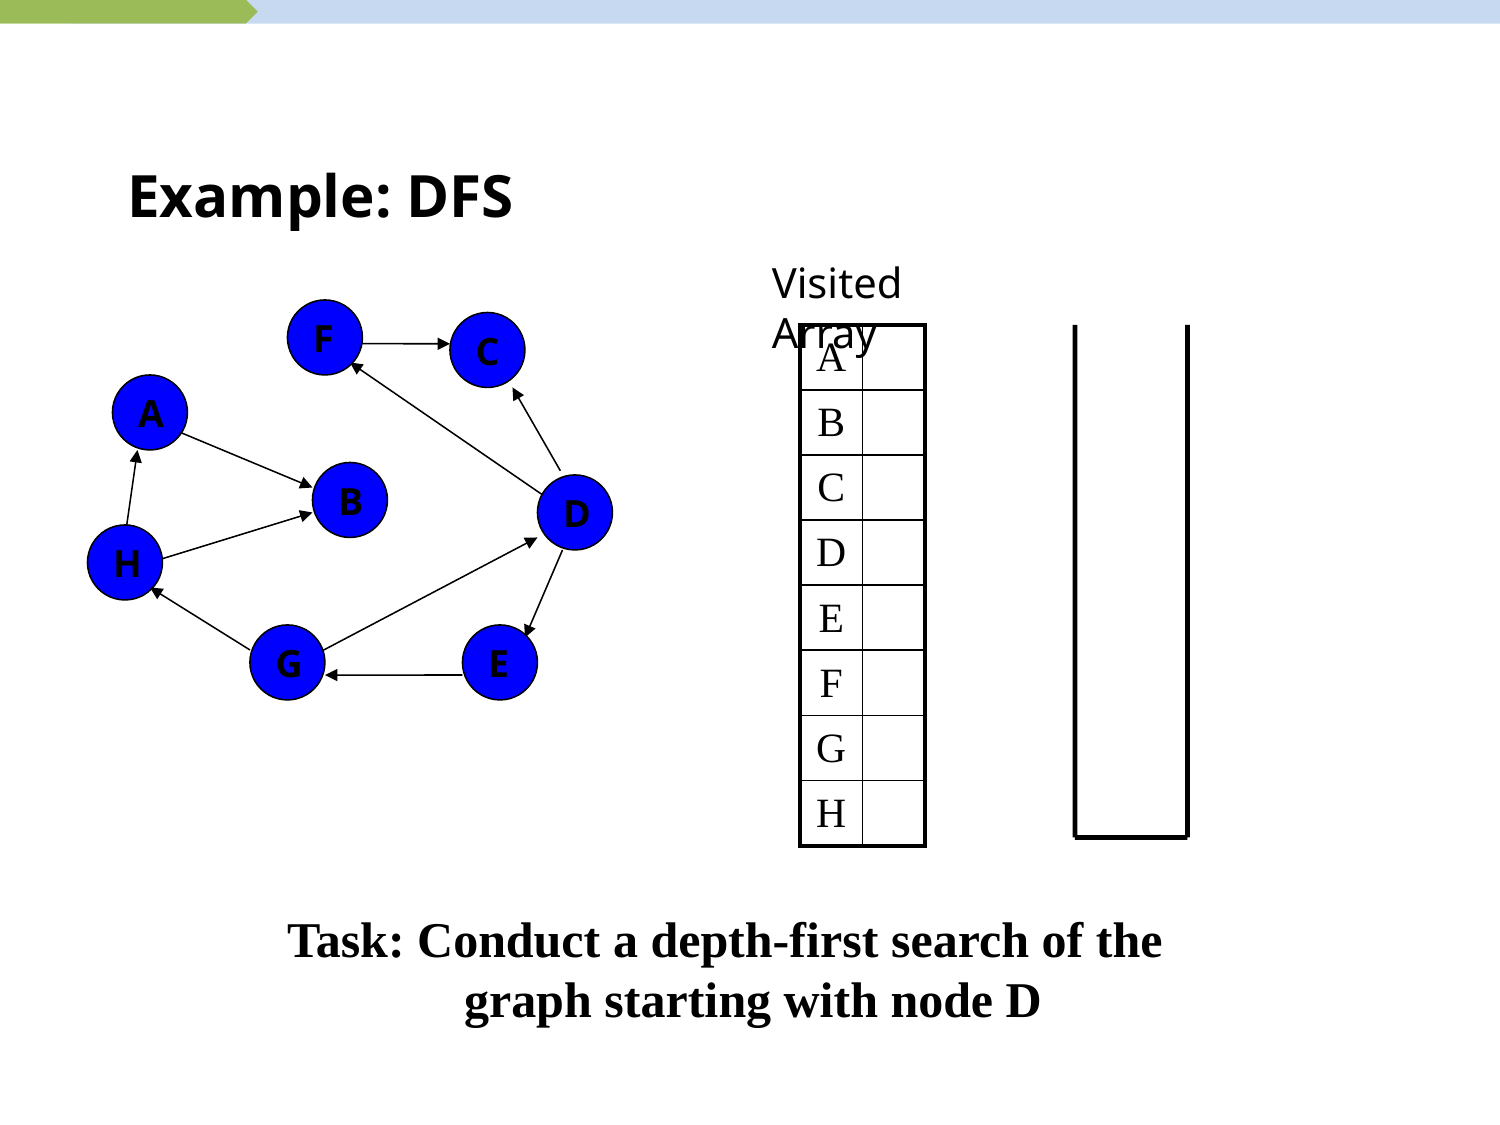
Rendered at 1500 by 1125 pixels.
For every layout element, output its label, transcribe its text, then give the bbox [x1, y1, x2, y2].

text_box [324, 668, 463, 682]
table_cell F [802, 651, 862, 715]
text_box Task: Conduct a depth-first search of the graph starting with node D [249, 899, 1200, 1035]
text_box [362, 337, 451, 350]
table_cell D [802, 521, 862, 584]
text_box [524, 549, 563, 636]
table_cell [863, 521, 923, 584]
table_cell [863, 586, 923, 649]
table_header A [802, 327, 862, 389]
table_cell E [802, 586, 862, 649]
text_box H [87, 524, 163, 600]
table_cell [863, 781, 923, 844]
text_box [512, 387, 561, 471]
table_cell [863, 391, 923, 454]
table_cell C [802, 456, 862, 519]
text_box [87, 403, 175, 488]
text_box [163, 510, 313, 559]
text_box G [249, 624, 325, 700]
title Example: DFS [112, 99, 1388, 288]
text_box [351, 363, 542, 494]
table_cell [863, 716, 923, 780]
text_box A [112, 374, 188, 450]
text_box B [312, 462, 388, 538]
text_box E [462, 624, 538, 700]
table_cell [863, 651, 923, 715]
text_box F [287, 299, 363, 375]
text_box [182, 432, 313, 489]
table_cell G [802, 716, 862, 780]
table_header [863, 327, 923, 389]
table_cell B [802, 391, 862, 454]
text_box C [449, 312, 525, 388]
table_cell [863, 456, 923, 519]
table_cell H [802, 781, 862, 844]
text_box D [537, 474, 613, 550]
text_box [150, 587, 251, 651]
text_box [1074, 324, 1188, 838]
text_box Visited Array [757, 249, 1032, 365]
text_box [323, 537, 538, 650]
